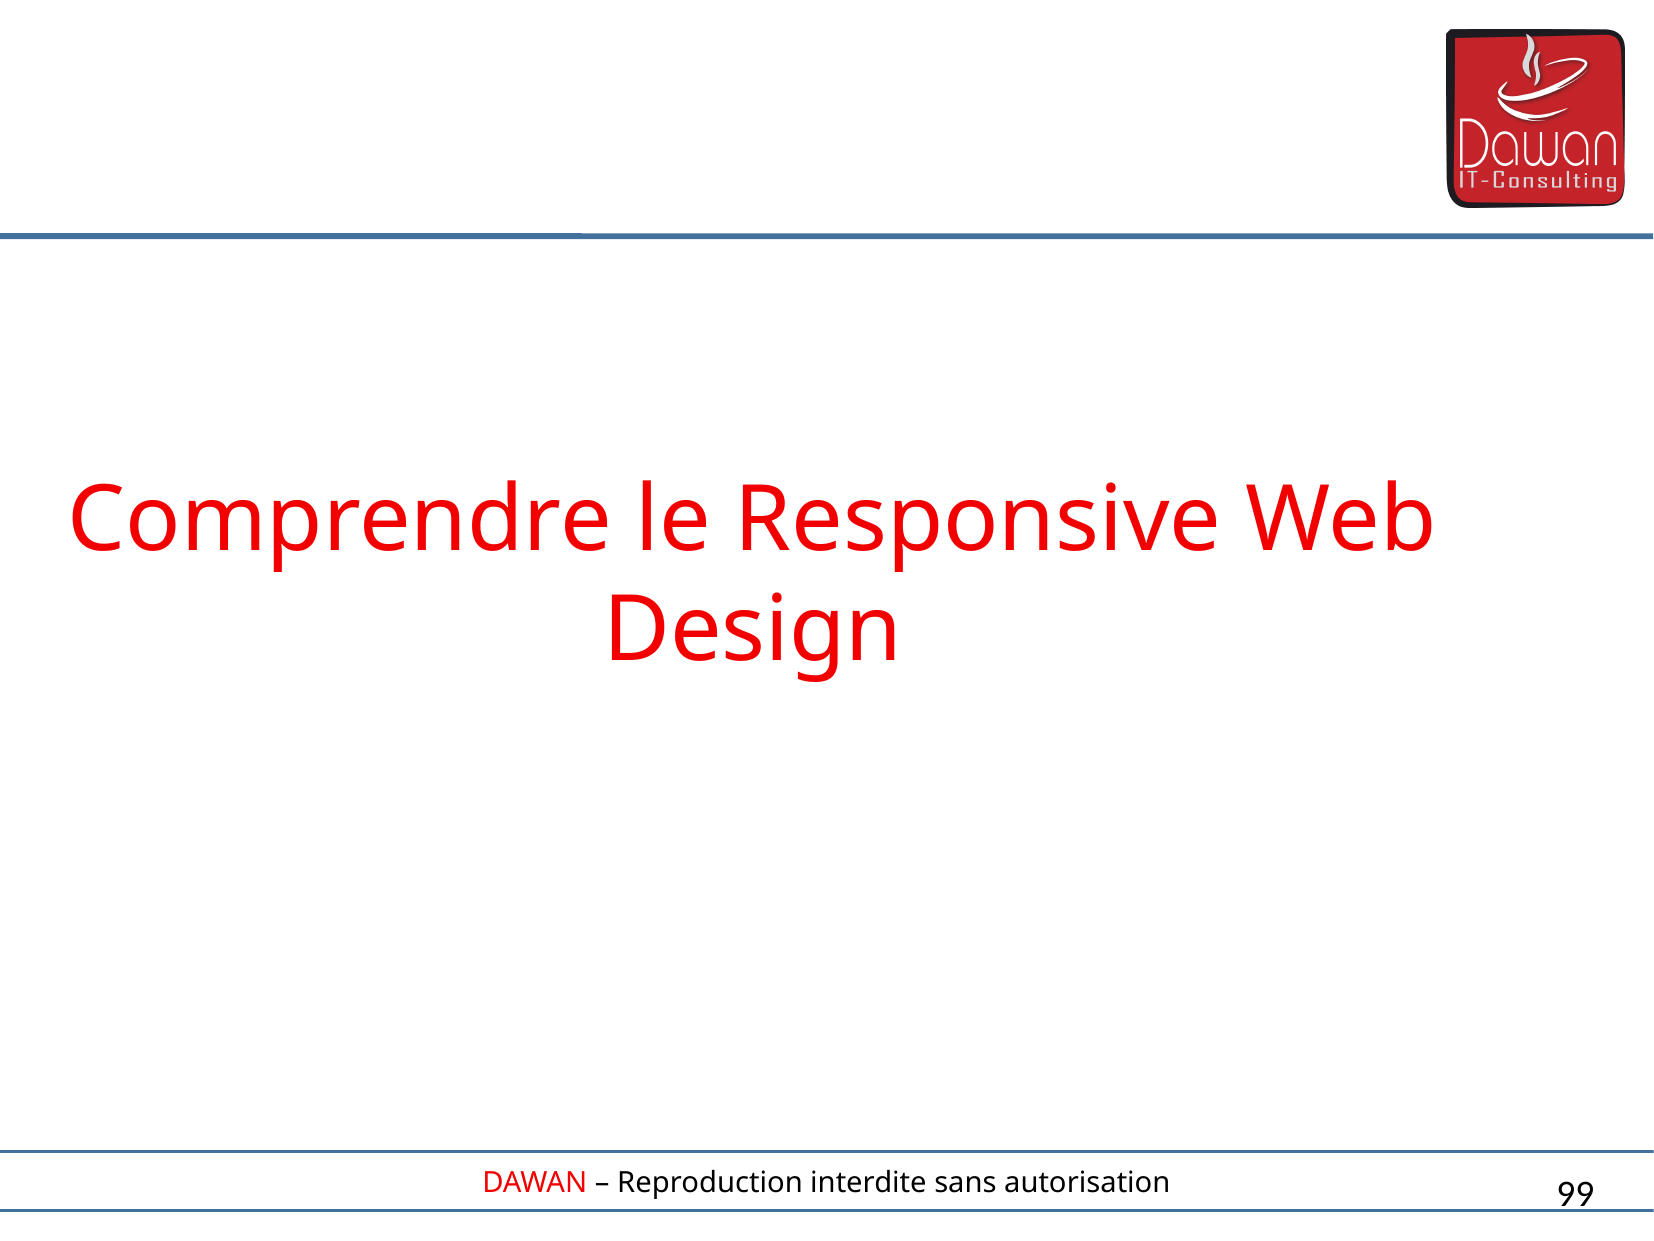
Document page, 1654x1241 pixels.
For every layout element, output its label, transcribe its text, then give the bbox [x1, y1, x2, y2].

picture [1446, 29, 1625, 208]
subtitle Comprendre le Responsive Web Design [59, 209, 1447, 929]
text_box 99 [1535, 1169, 1595, 1233]
